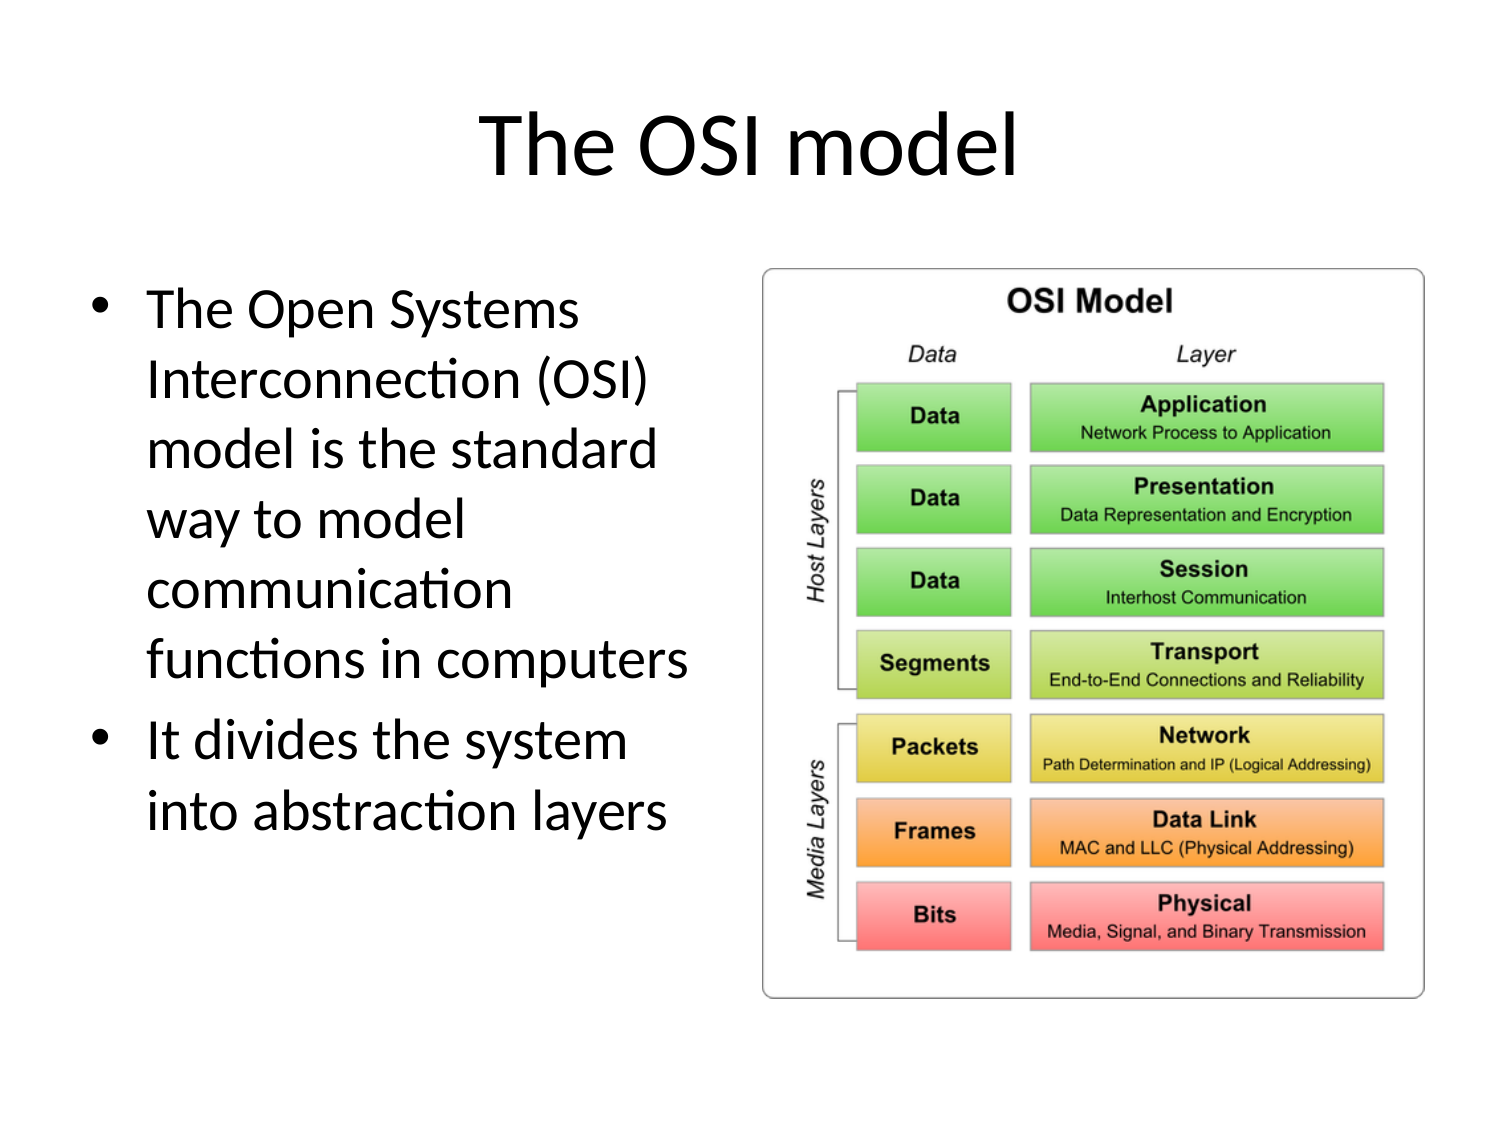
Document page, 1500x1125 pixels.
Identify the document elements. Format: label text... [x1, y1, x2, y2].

title The OSI model [75, 45, 1425, 233]
list The Open Systems Interconnection (OSI) model is the standard way to model communication functions in computers It divides the system into abstraction layers [75, 262, 738, 1005]
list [762, 262, 1426, 1006]
